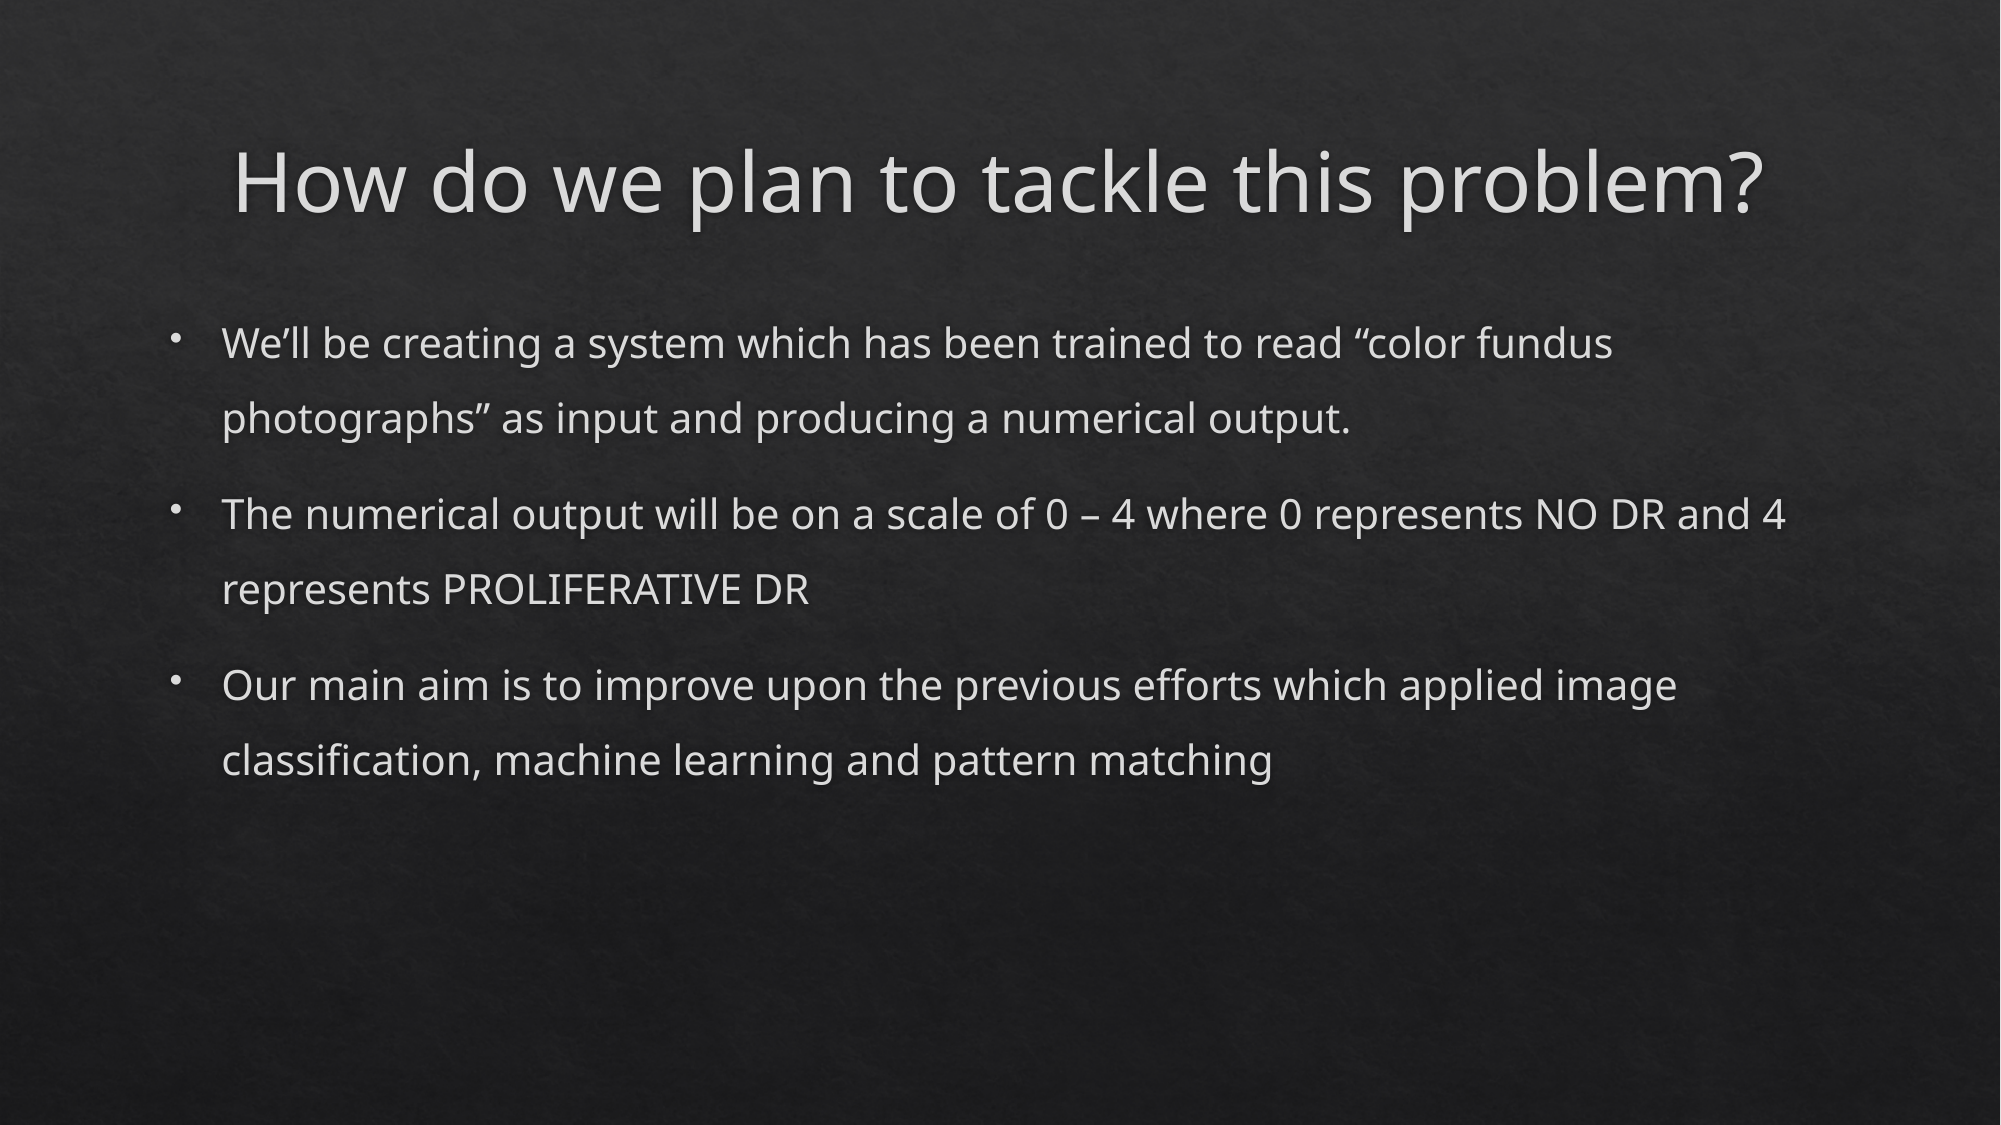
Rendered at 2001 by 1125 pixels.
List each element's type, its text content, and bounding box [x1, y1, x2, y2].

title How do we plan to tackle this problem? [149, 99, 1849, 260]
list We’ll be creating a system which has been trained to read “color fundus photographs” as input and producing a numerical output. The numerical output will be on a scale of 0 – 4 where 0 represents NO DR and 4 represents PROLIFERATIVE DR Our main aim is to improve upon the previous efforts which applied image classification, machine learning and pattern matching [149, 284, 1849, 950]
